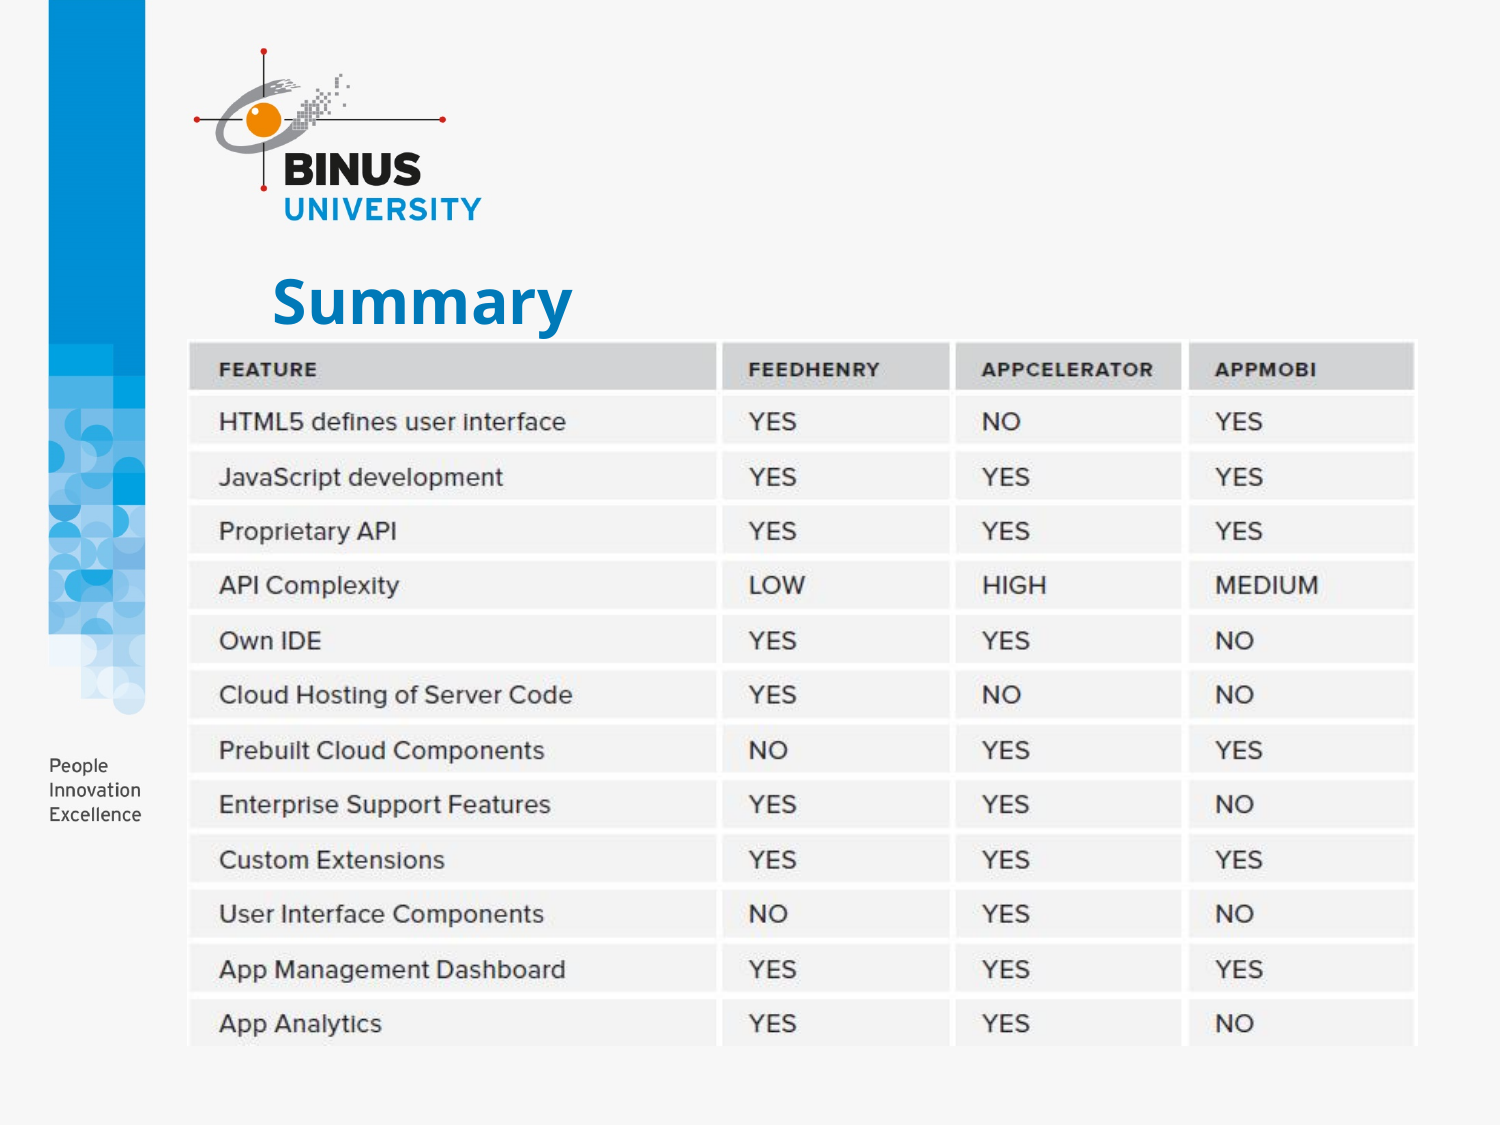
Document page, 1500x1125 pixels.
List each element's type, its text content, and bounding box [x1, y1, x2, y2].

picture [0, 0, 1500, 1046]
title Summary [257, 234, 1380, 338]
